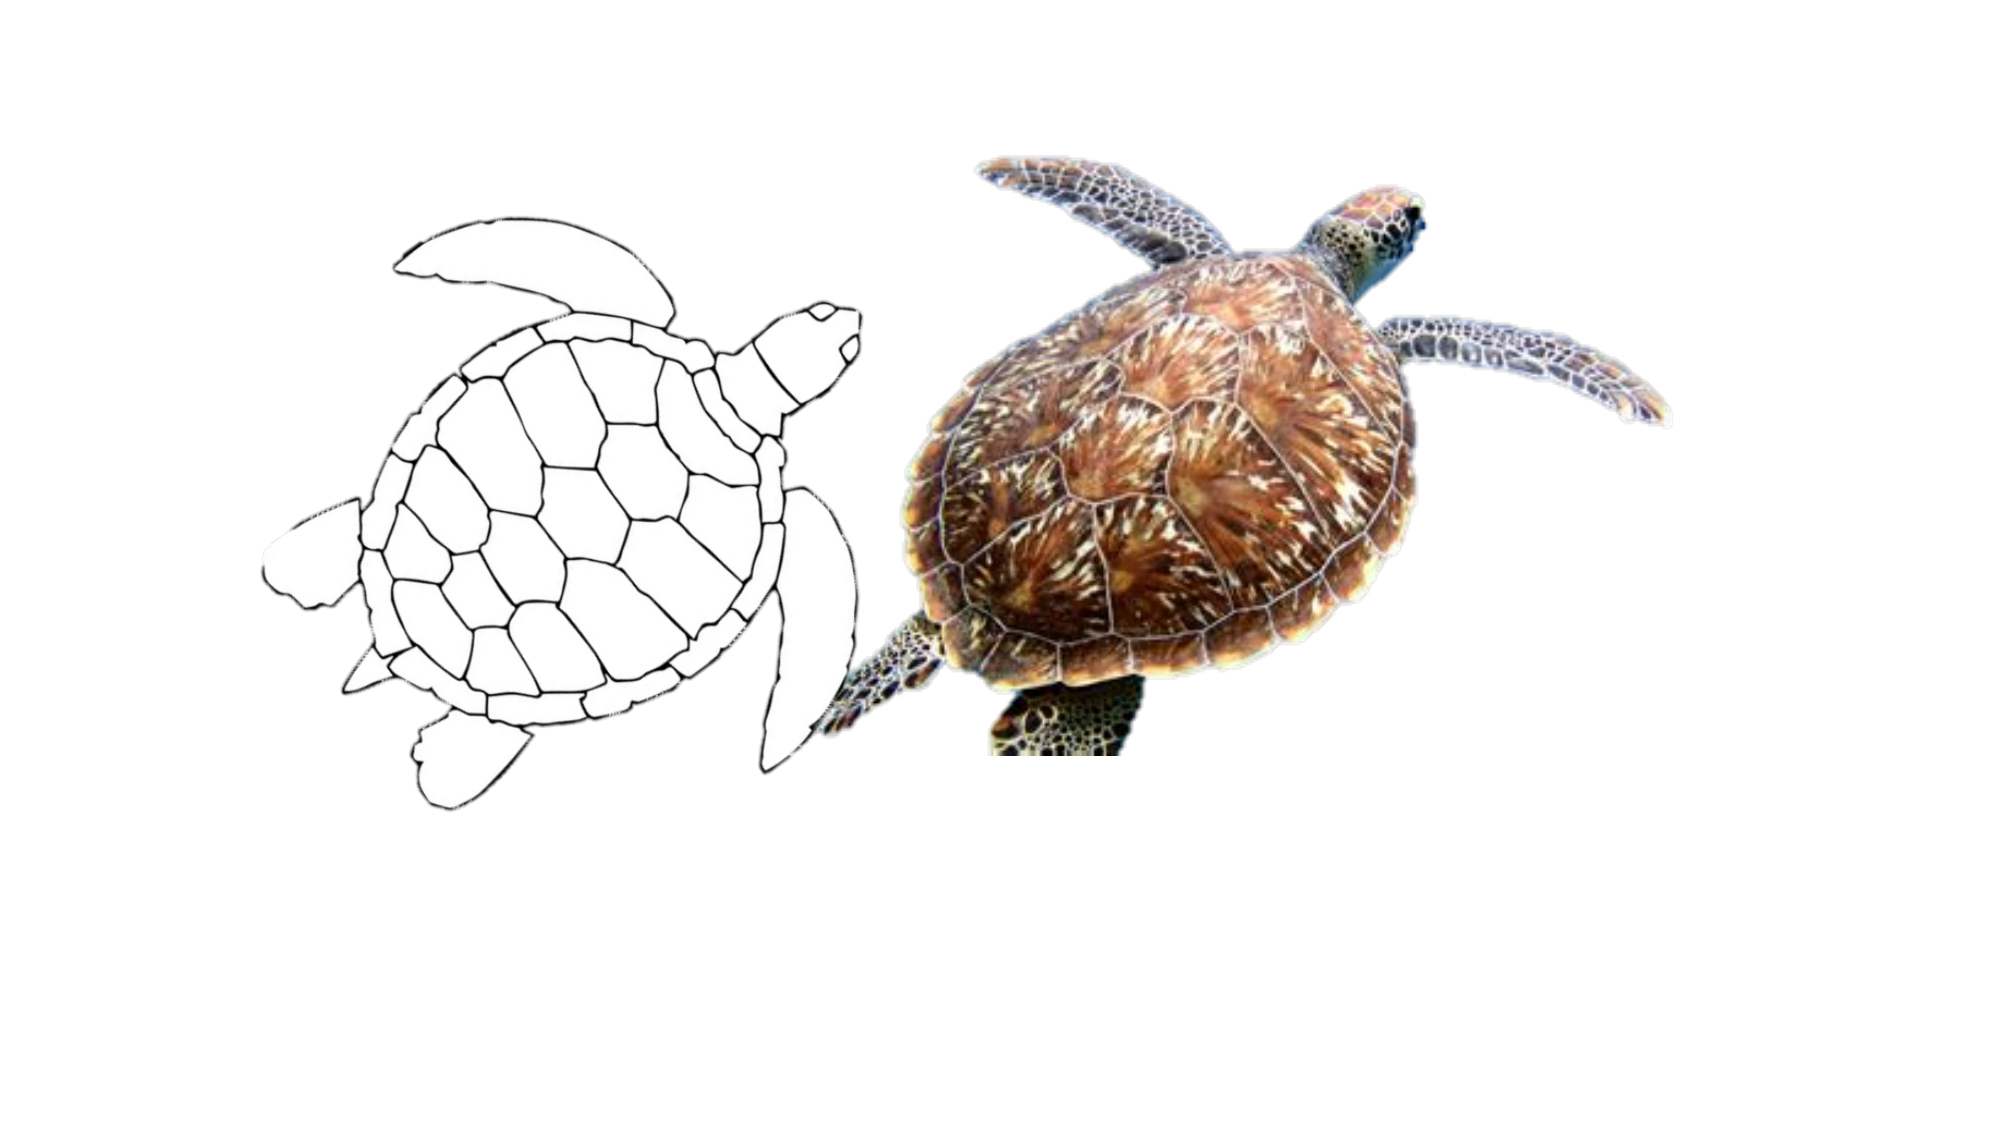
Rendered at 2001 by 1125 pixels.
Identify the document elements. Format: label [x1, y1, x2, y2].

picture [76, 0, 1673, 1021]
